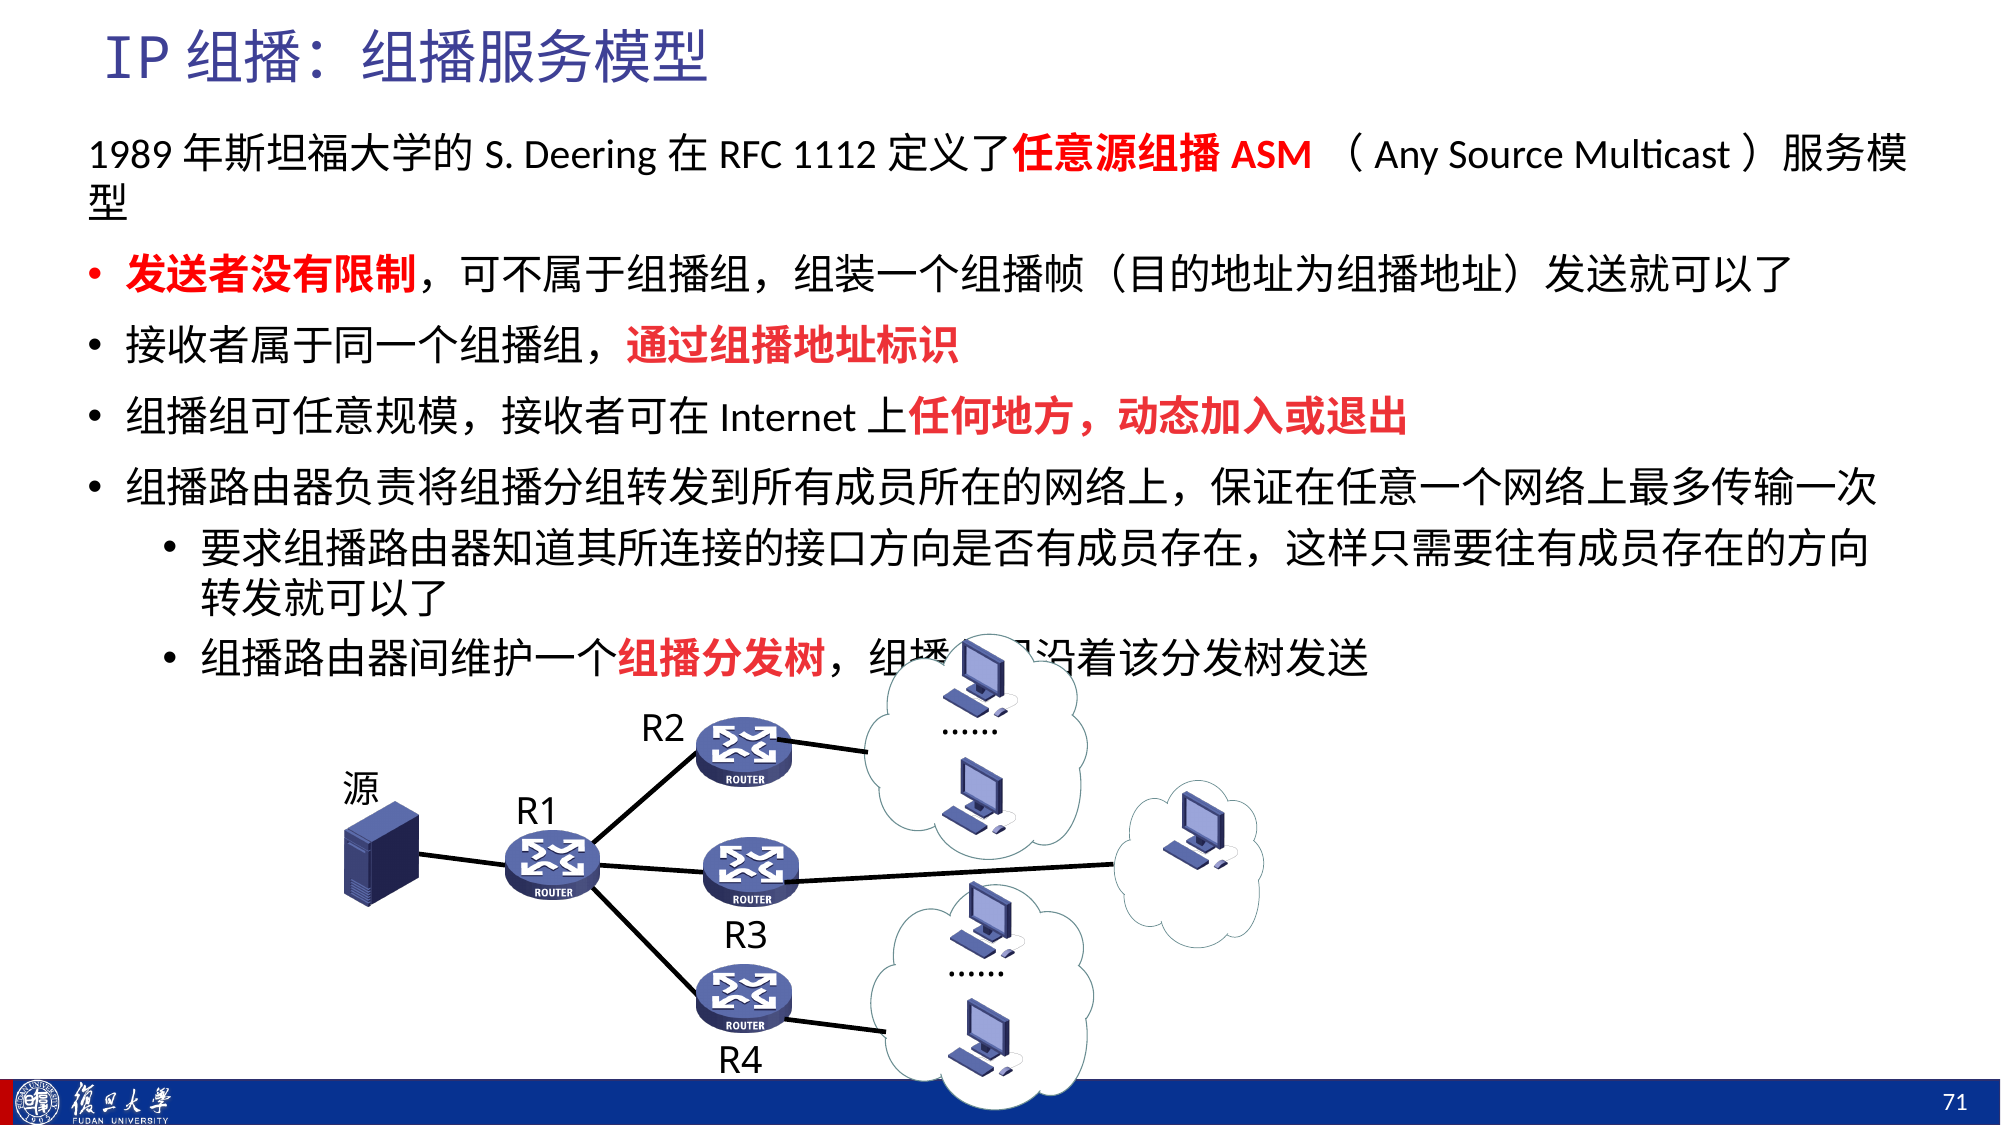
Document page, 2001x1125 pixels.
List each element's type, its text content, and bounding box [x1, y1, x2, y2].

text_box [327, 632, 1265, 1112]
list 1989年斯坦福大学的S. Deering在RFC 1112定义了任意源组播ASM（Any Source Multicast）服务模型 发送者没有限制，可不属于组播组，组装一个组播帧（目的地址为组播地址）发送就可以了 接收者属于同一个组播组，通过组播地址标识 组播组可任意规模，接收者可在Internet上任何地方，动态加入或退出 组播路由器负责将组播分组转发到所有成员所在的网络上，保证在任意一个网络上最多传输一次 要求组播路由器知道其所连接的接口方向是否有成员存在，这样只需要往有成员存在的方向转发就可以了 组播路由器间维护一个组播分发树，组播分组沿着该分发树发送 [72, 119, 1925, 1042]
picture [12, 1076, 176, 1125]
title IP组播：组播服务模型 [86, 6, 1925, 113]
